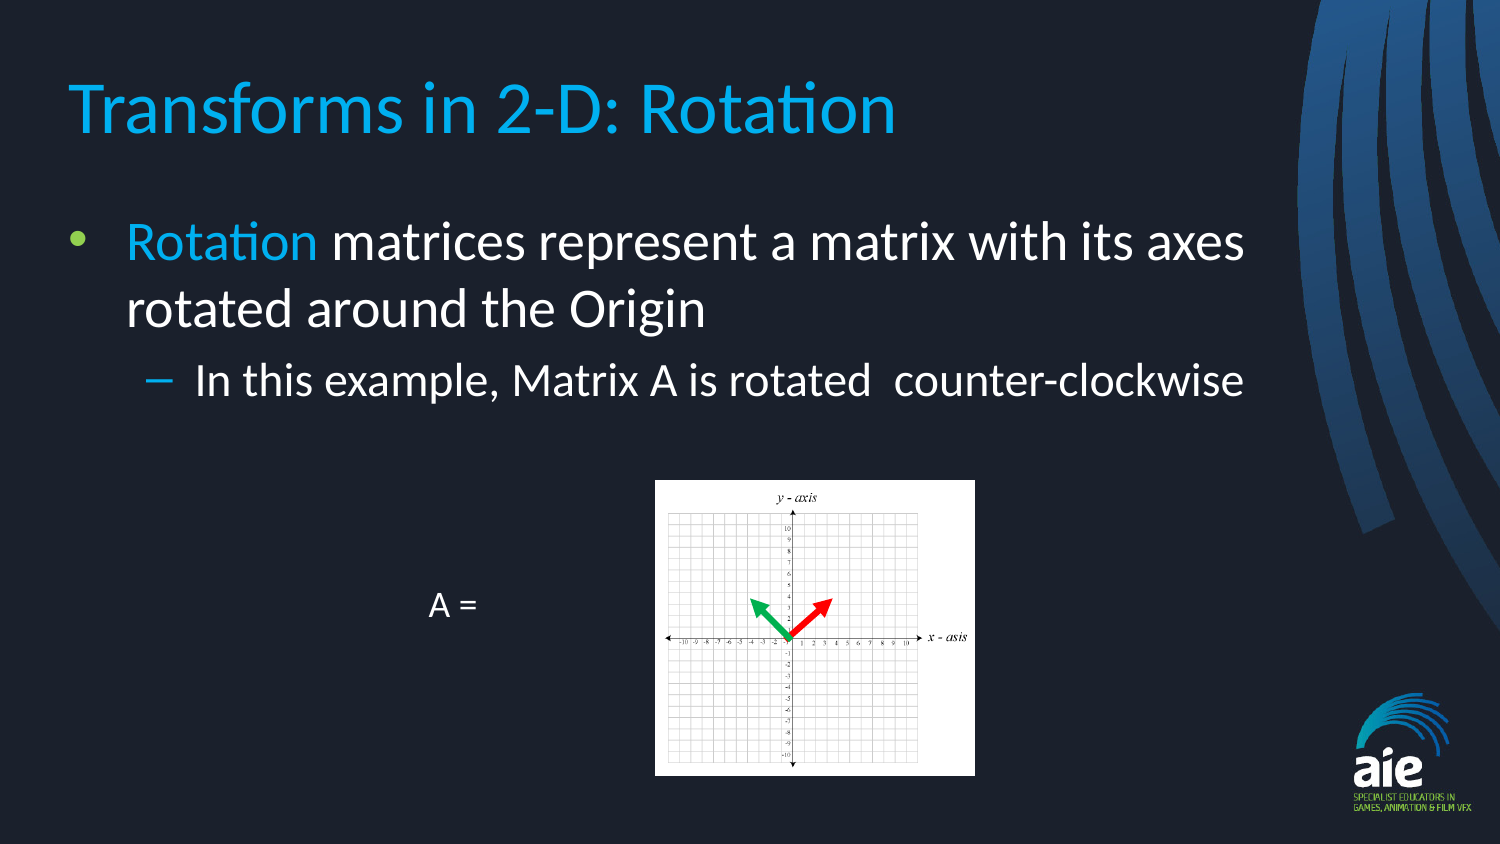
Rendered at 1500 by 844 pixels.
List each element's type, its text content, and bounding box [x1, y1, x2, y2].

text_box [793, 598, 833, 641]
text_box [749, 598, 792, 641]
title Transforms in 2-D: Rotation [53, 33, 1425, 175]
picture [0, 0, 1500, 844]
